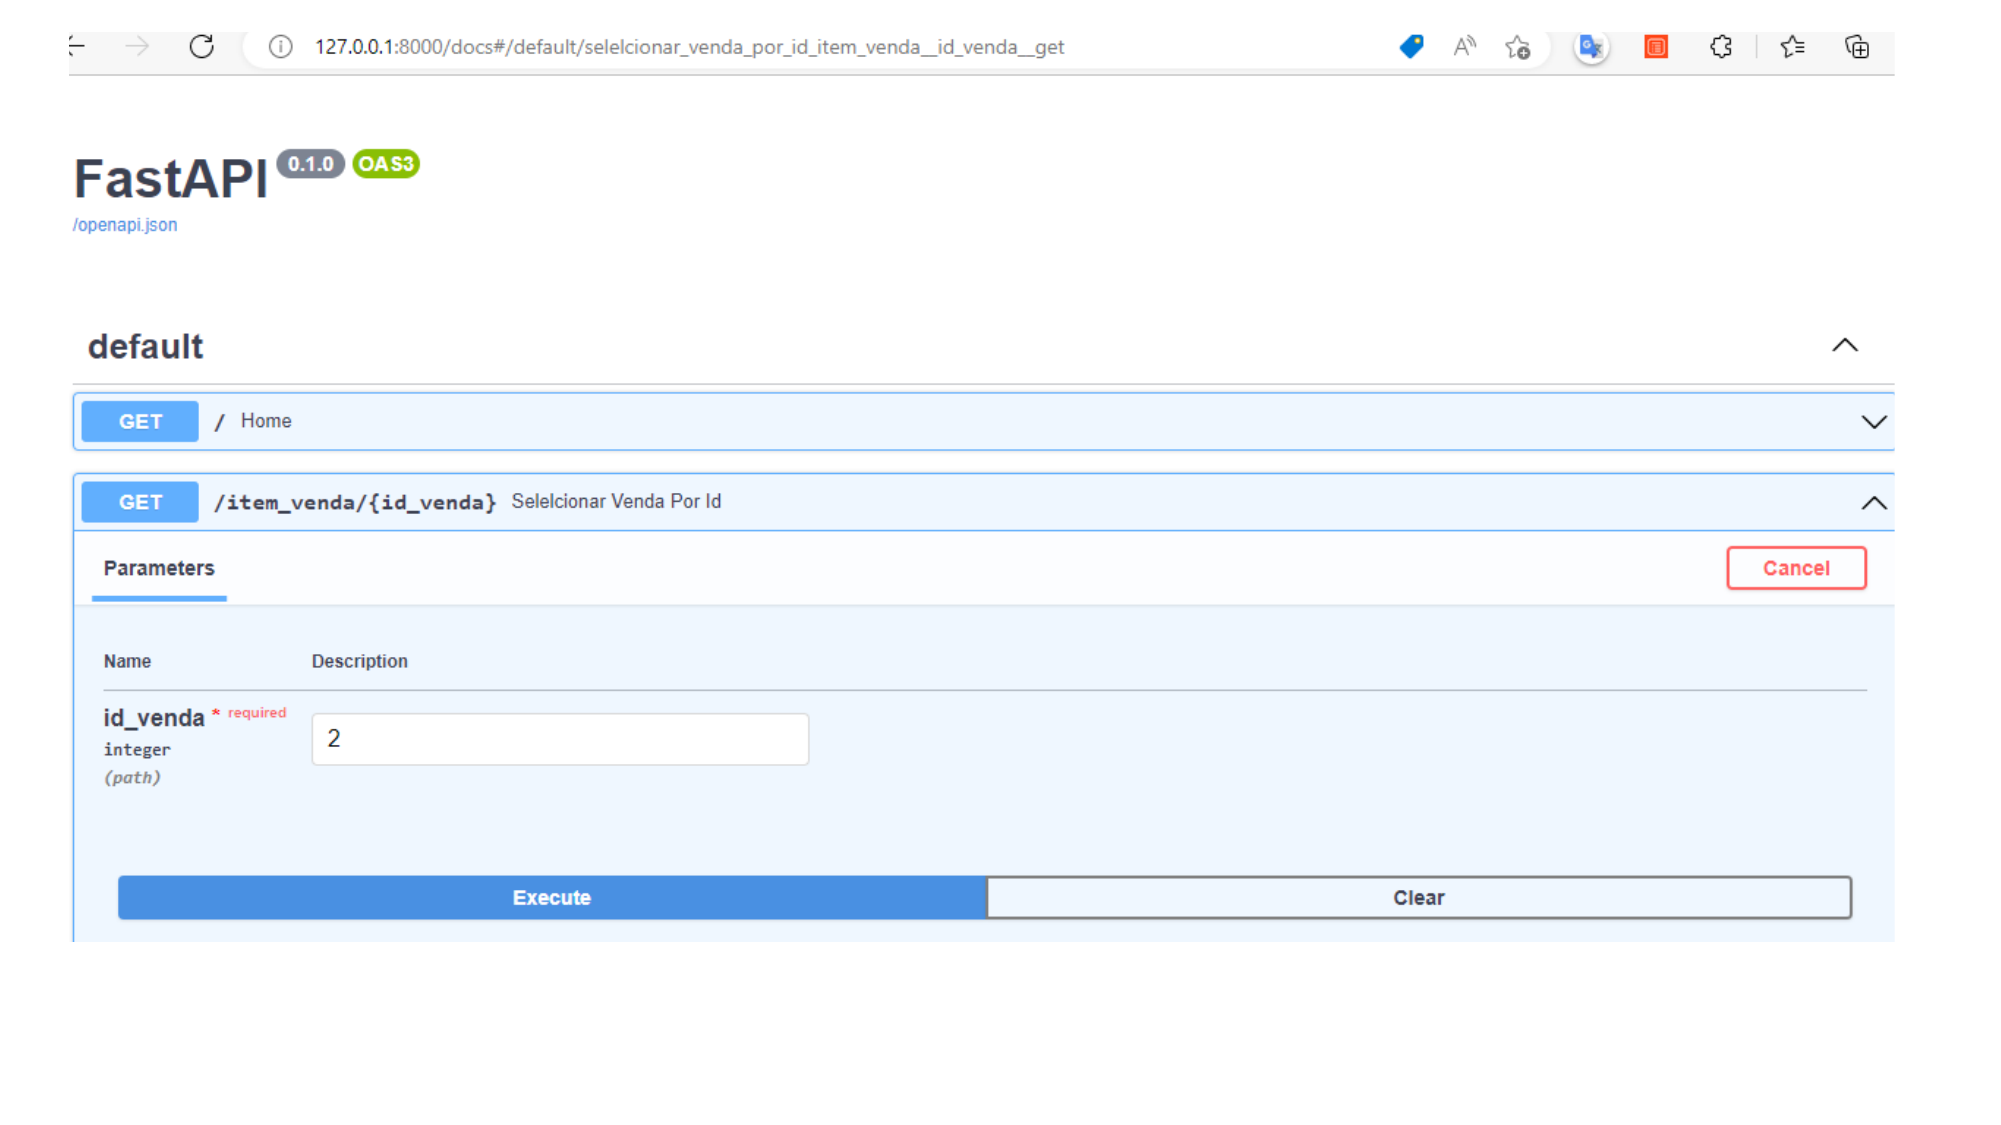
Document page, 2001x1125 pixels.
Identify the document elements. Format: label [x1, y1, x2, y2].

picture [69, 32, 1895, 942]
